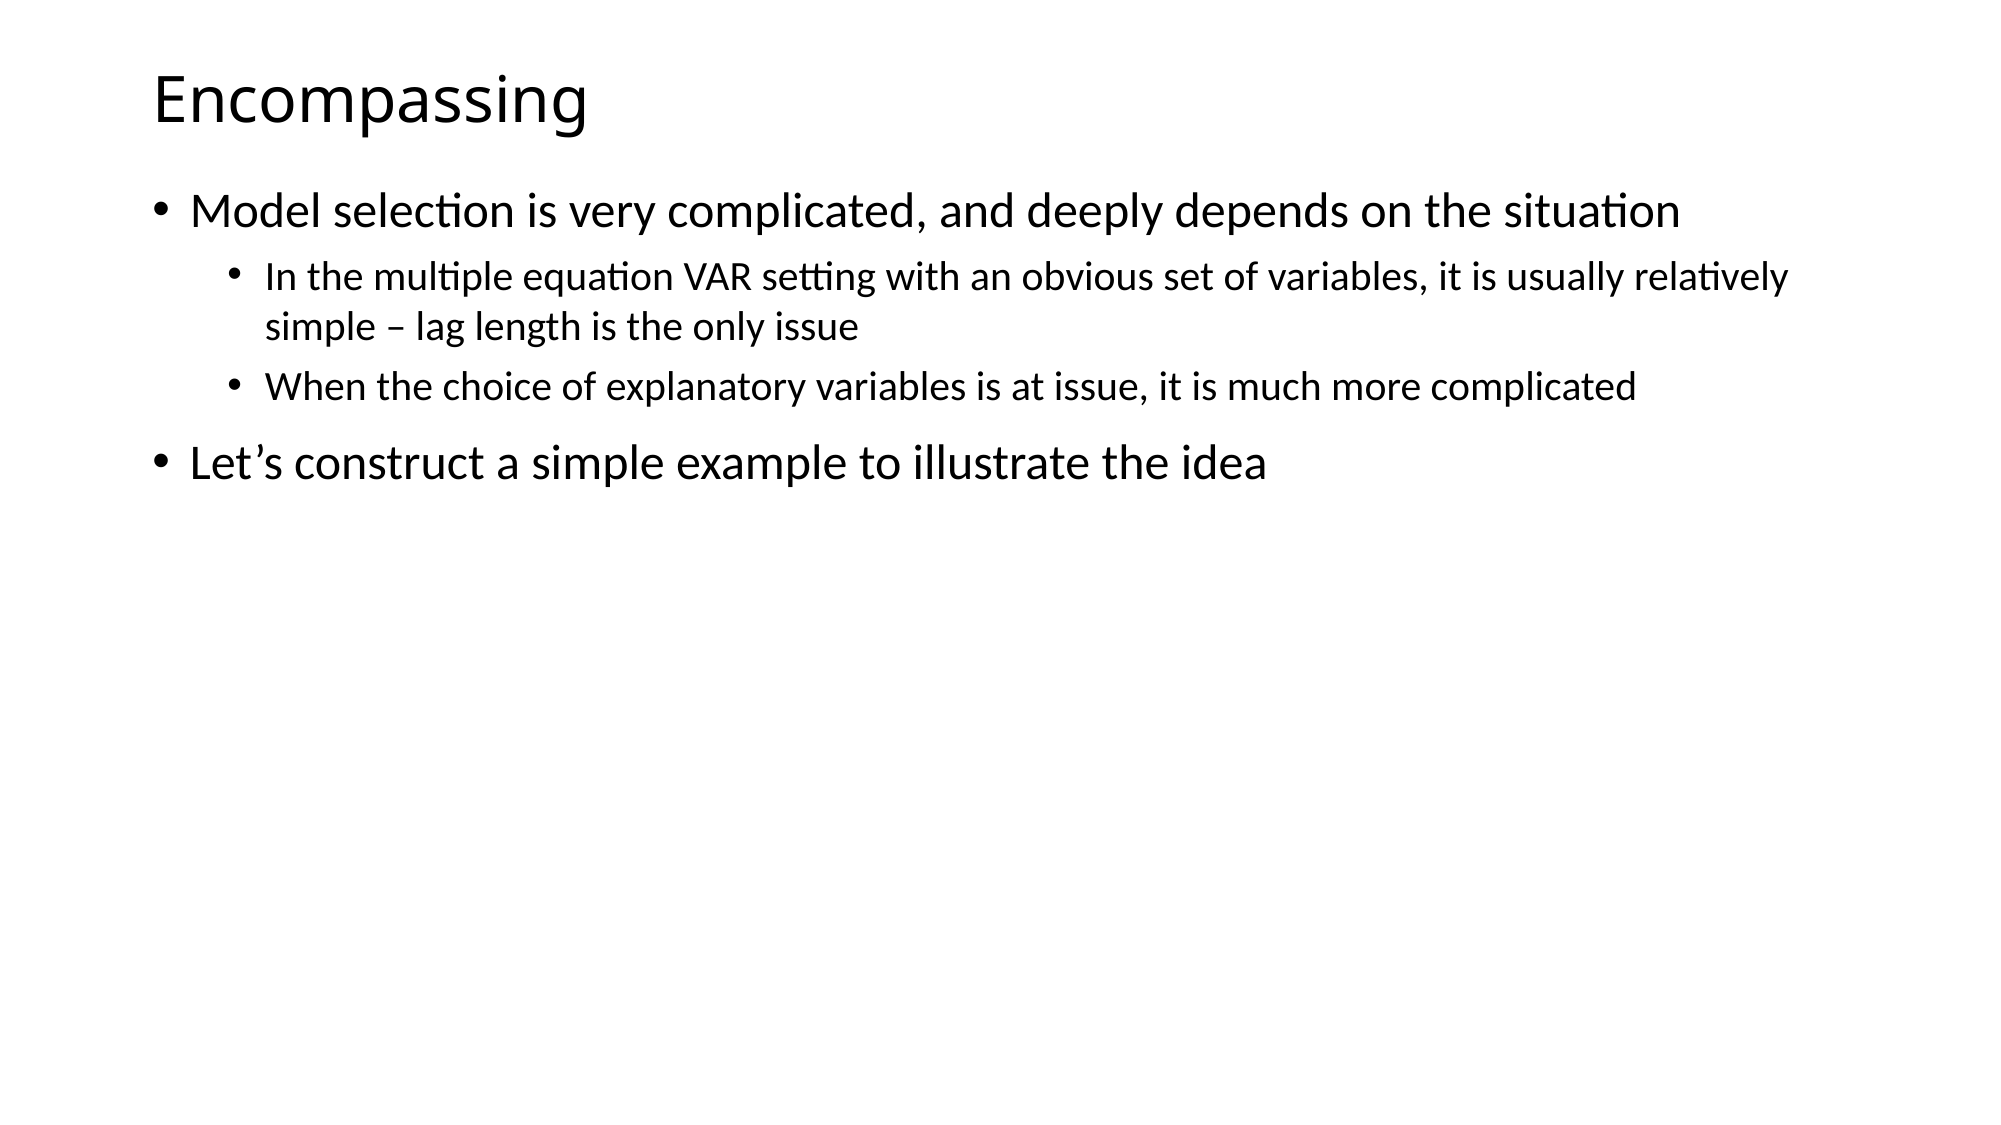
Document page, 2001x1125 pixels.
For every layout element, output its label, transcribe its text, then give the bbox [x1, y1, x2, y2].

list Model selection is very complicated, and deeply depends on the situation In the multiple equation VAR setting with an obvious set of variables, it is usually relatively simple – lag length is the only issue When the choice of explanatory variables is at issue, it is much more complicated Let’s construct a simple example to illustrate the idea [137, 170, 1863, 1014]
title Encompassing [137, 59, 1863, 145]
